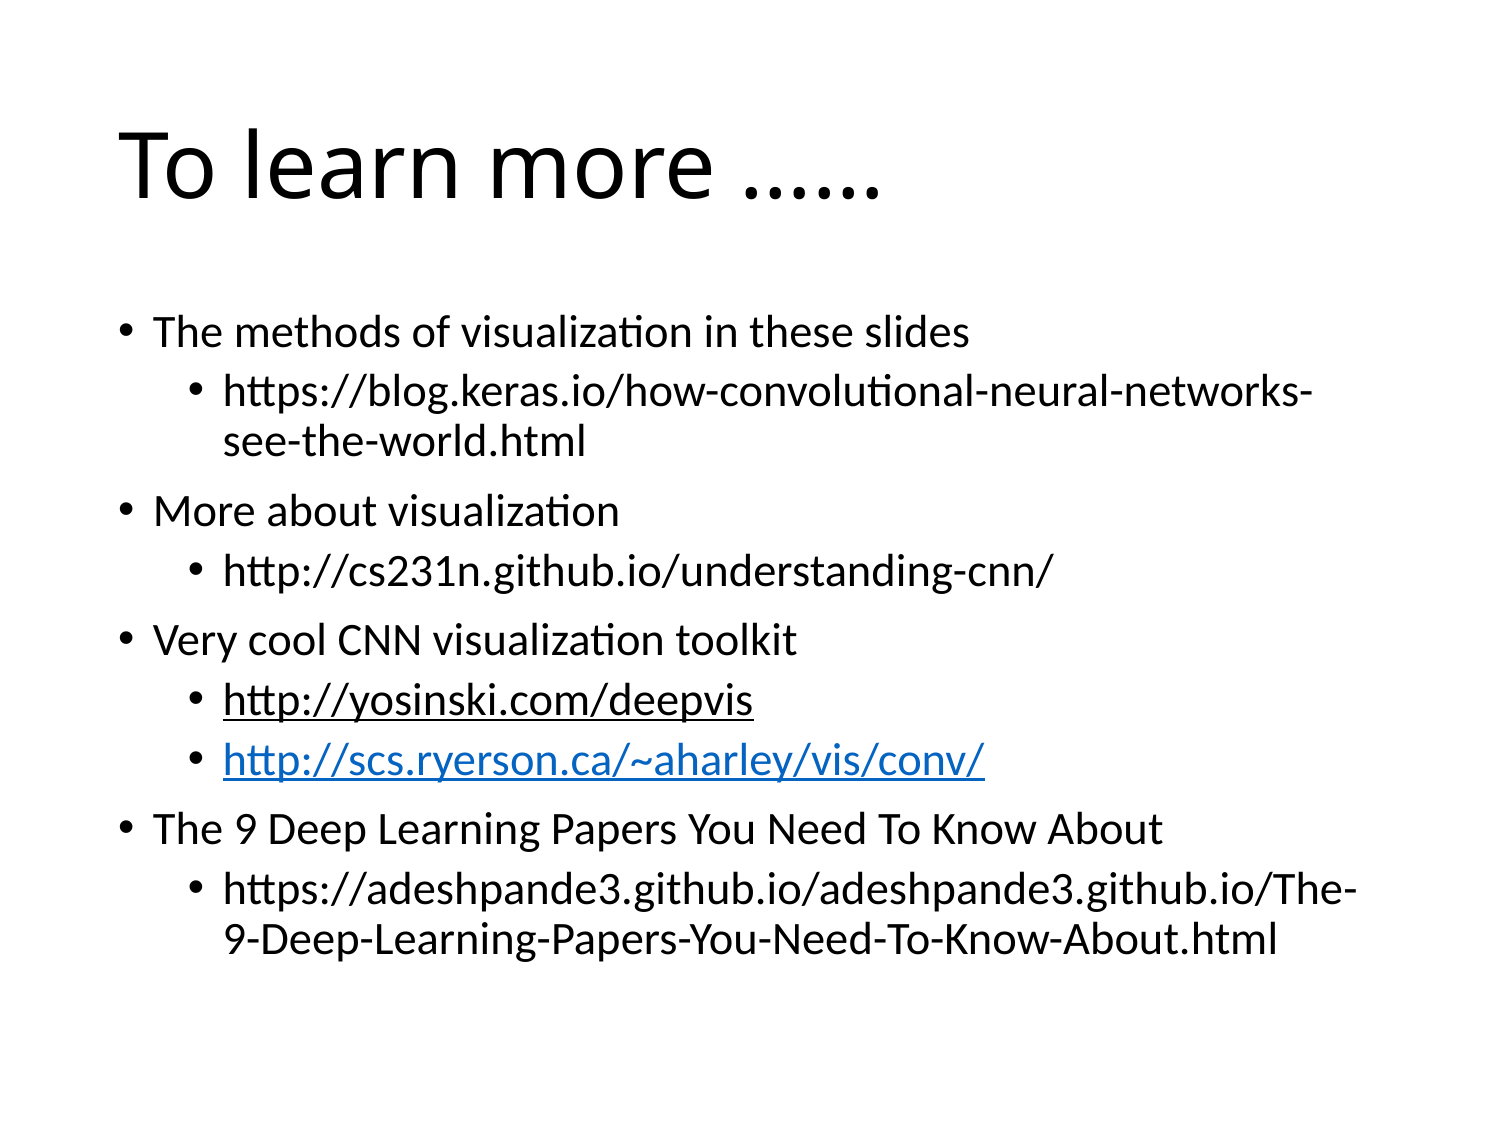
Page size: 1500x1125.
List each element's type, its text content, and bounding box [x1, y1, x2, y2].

list The methods of visualization in these slides https://blog.keras.io/how-convolutional-neural-networks-see-the-world.html More about visualization http://cs231n.github.io/understanding-cnn/ Very cool CNN visualization toolkit http://yosinski.com/deepvis http://scs.ryerson.ca/~aharley/vis/conv/ The 9 Deep Learning Papers You Need To Know About https://adeshpande3.github.io/adeshpande3.github.io/The-9-Deep-Learning-Papers-You-Need-To-Know-About.html [103, 299, 1397, 1014]
title To learn more …… [103, 59, 1397, 278]
